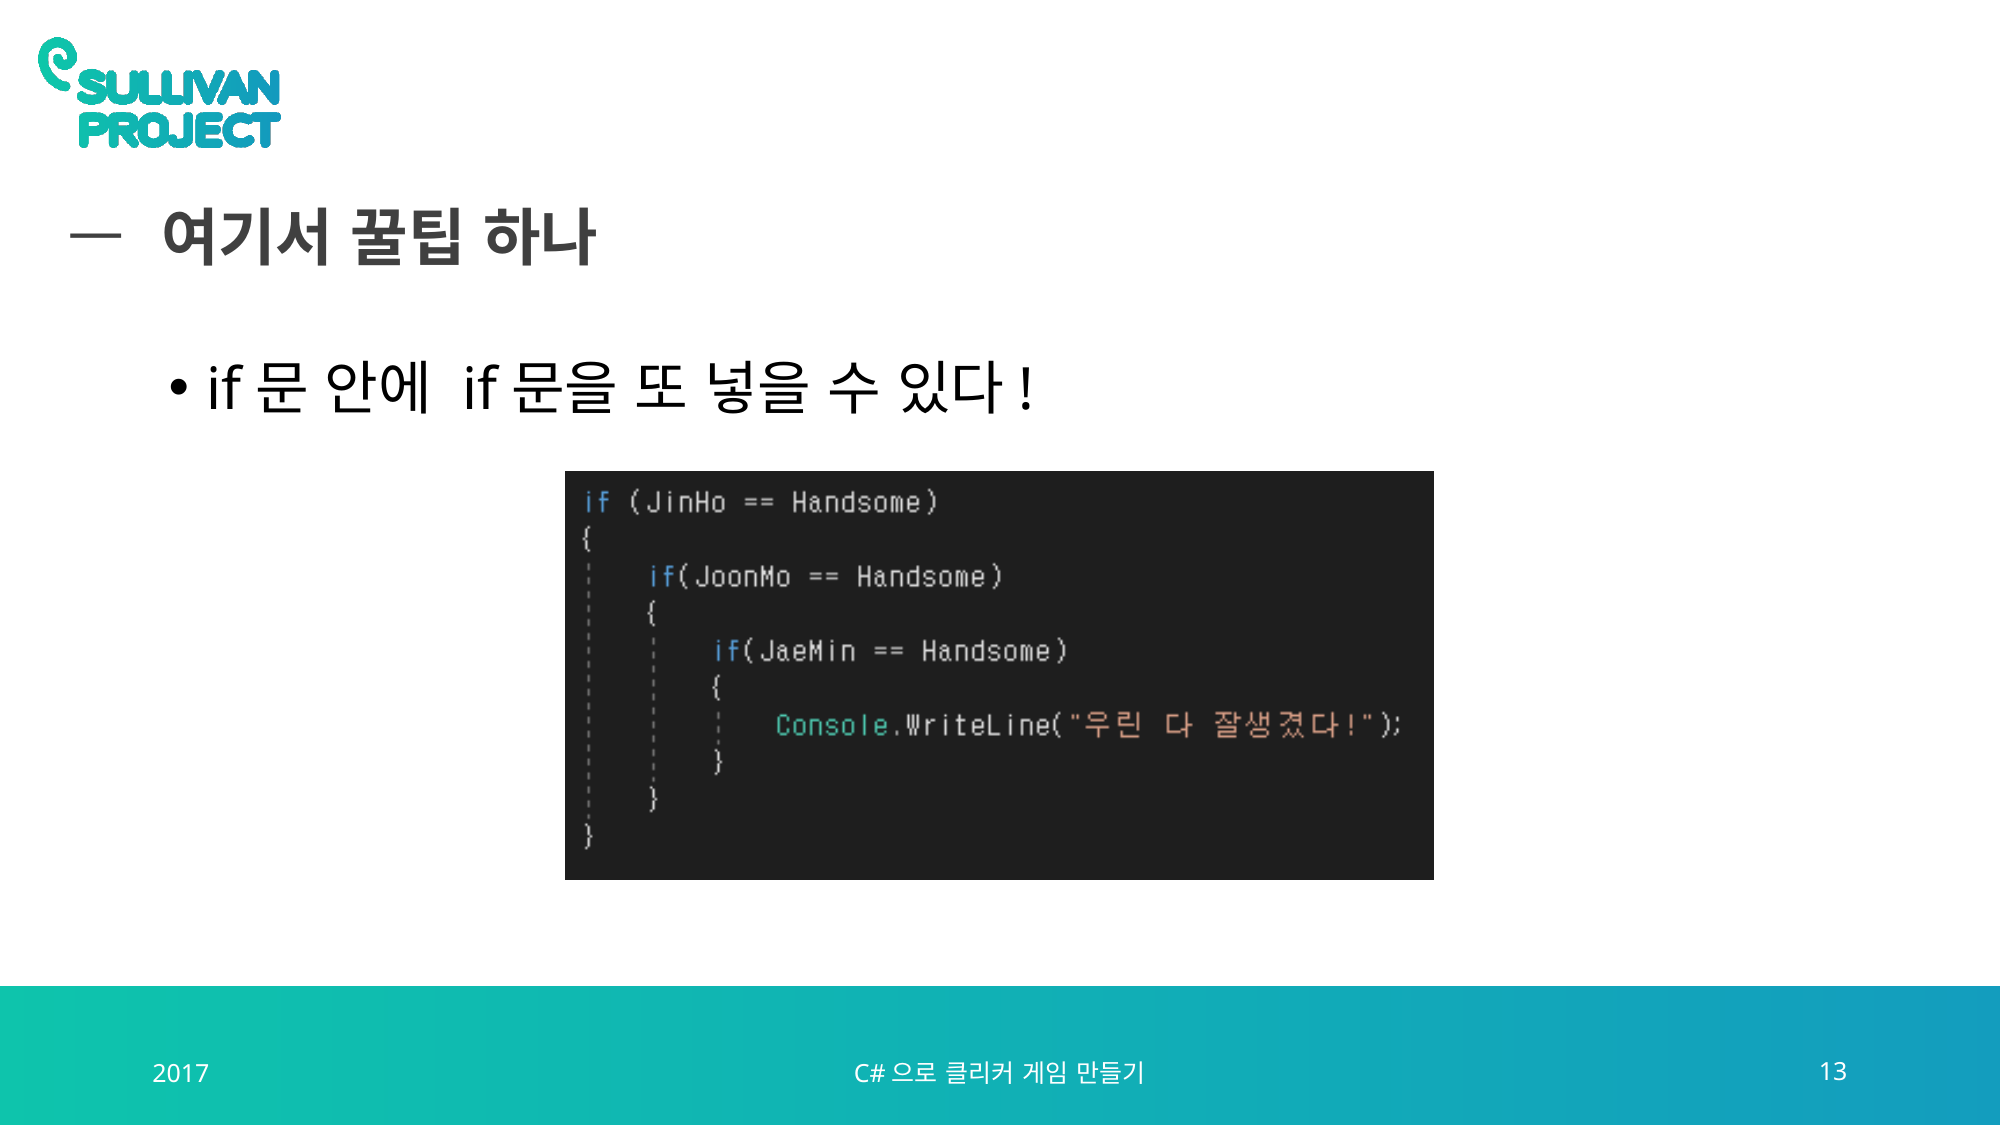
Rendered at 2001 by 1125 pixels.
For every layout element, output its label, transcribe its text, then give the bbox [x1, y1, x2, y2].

slide_number 13 [1412, 1042, 1863, 1103]
footer C#으로 클리커 게임 만들기 [662, 1042, 1338, 1103]
slide_number 2017 [137, 1042, 588, 1103]
list if문 안에 if문을 또 넣을 수 있다! [153, 351, 1847, 913]
picture [38, 37, 281, 148]
title 여기서 꿀팁 하나 [52, 171, 1000, 309]
picture [565, 471, 1434, 880]
